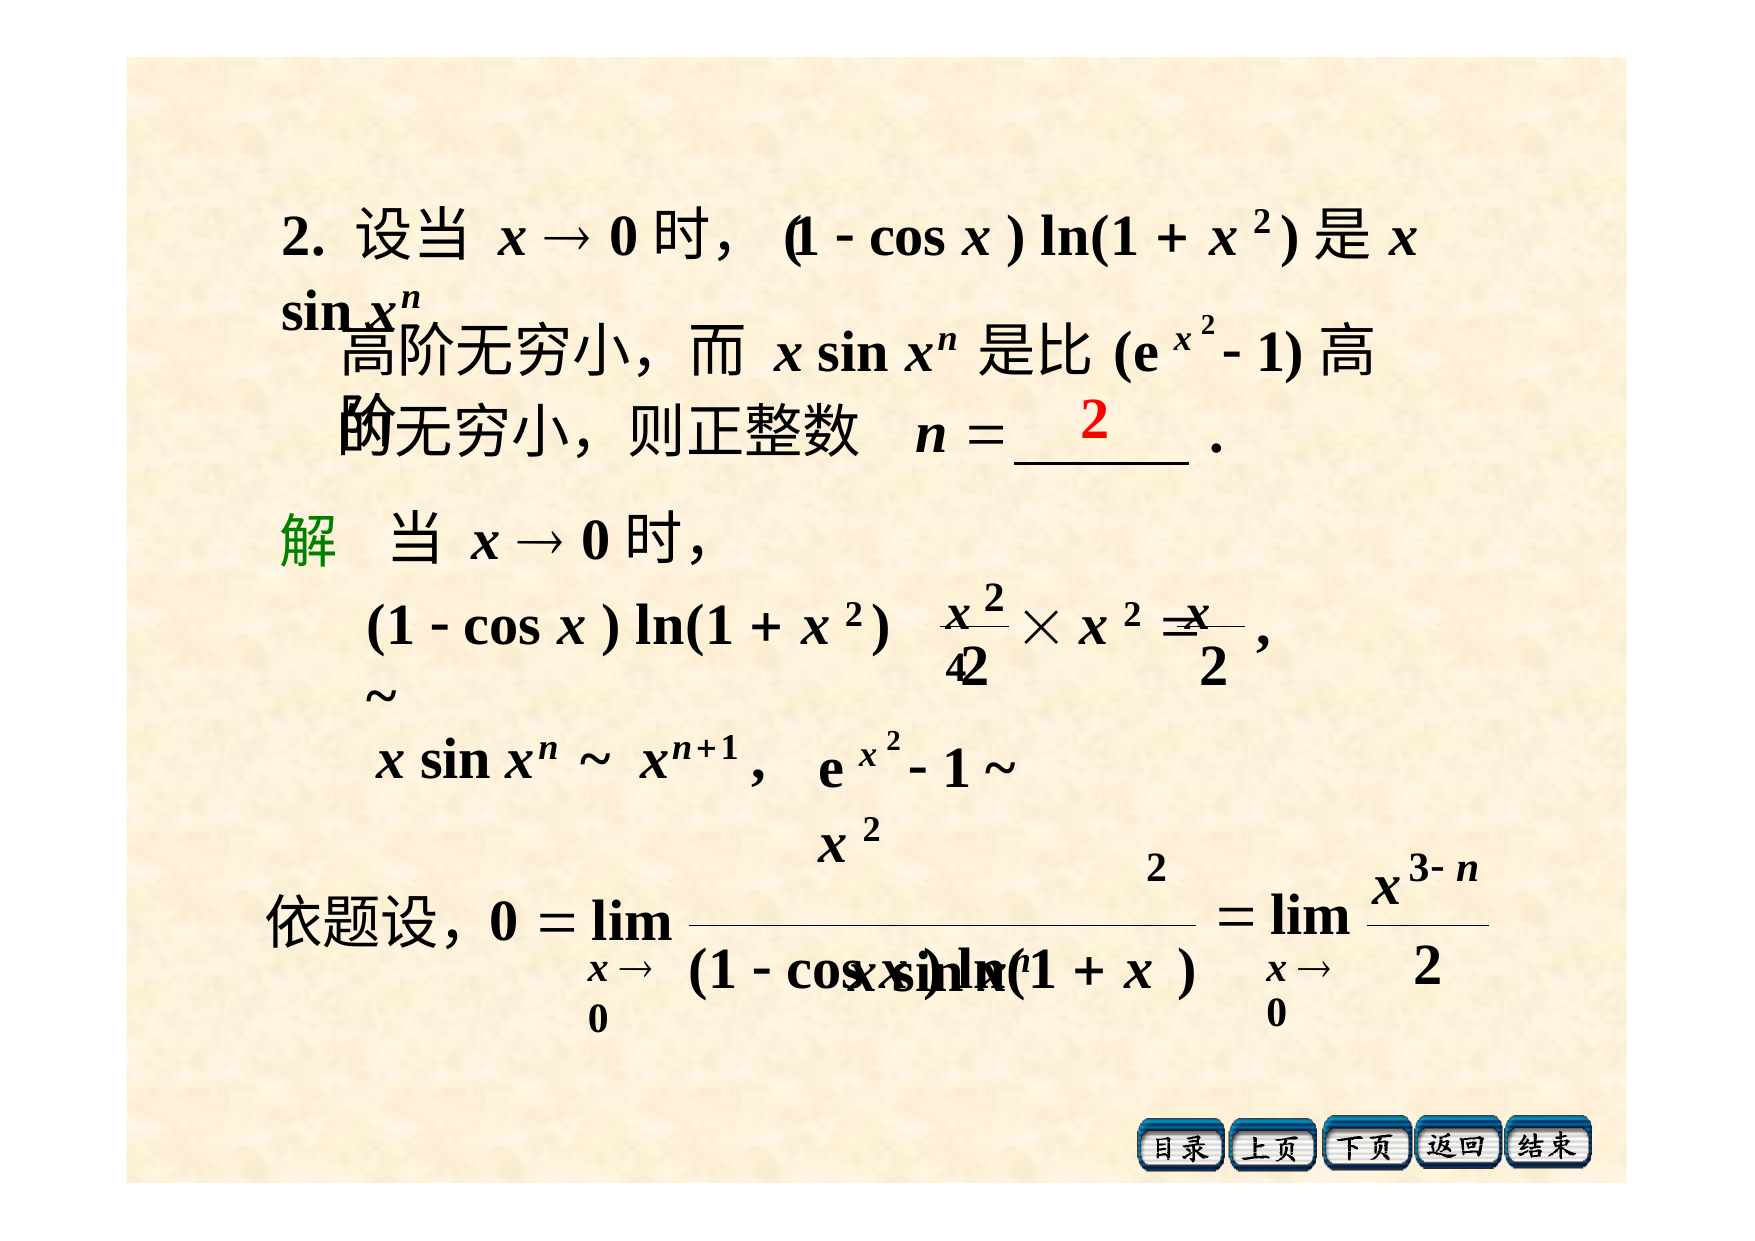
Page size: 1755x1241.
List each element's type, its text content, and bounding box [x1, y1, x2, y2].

text_box 解 [277, 502, 340, 575]
title 2. 设当 x  0时，(1  cos x ) ln(1  x 2 )是x sin xn [279, 190, 1462, 400]
text_box 2 [1411, 924, 1445, 997]
text_box x sin xn [846, 1000, 1037, 1005]
text_box 依题设， [262, 883, 500, 956]
text_box 3 n [1406, 837, 1485, 890]
text_box  x 2  , [1016, 580, 1271, 658]
text_box 2 [1078, 378, 1112, 451]
text_box 高阶无穷小，而 x sin xn是比(e x 2  1)高阶 [337, 400, 1404, 454]
text_box 当 x  0时， (1  cos x ) ln(1  x 2 ) ~ [364, 487, 922, 728]
text_box x sin xn ~ xn1 , [374, 714, 768, 792]
text_box x [1370, 844, 1404, 917]
text_box 2 2 [958, 690, 1229, 697]
text_box e x 2  1 ~ x 2 (1  cos x ) ln(1  x ) [686, 719, 1197, 1000]
picture [126, 57, 1627, 1183]
text_box 0  lim [487, 879, 674, 952]
text_box 的无穷小，则正整数 n  . [334, 400, 1224, 465]
text_box  lim x  0 [1211, 879, 1359, 1035]
text_box x 2 x 4 [943, 521, 1241, 690]
text_box x  0 [585, 938, 681, 1041]
